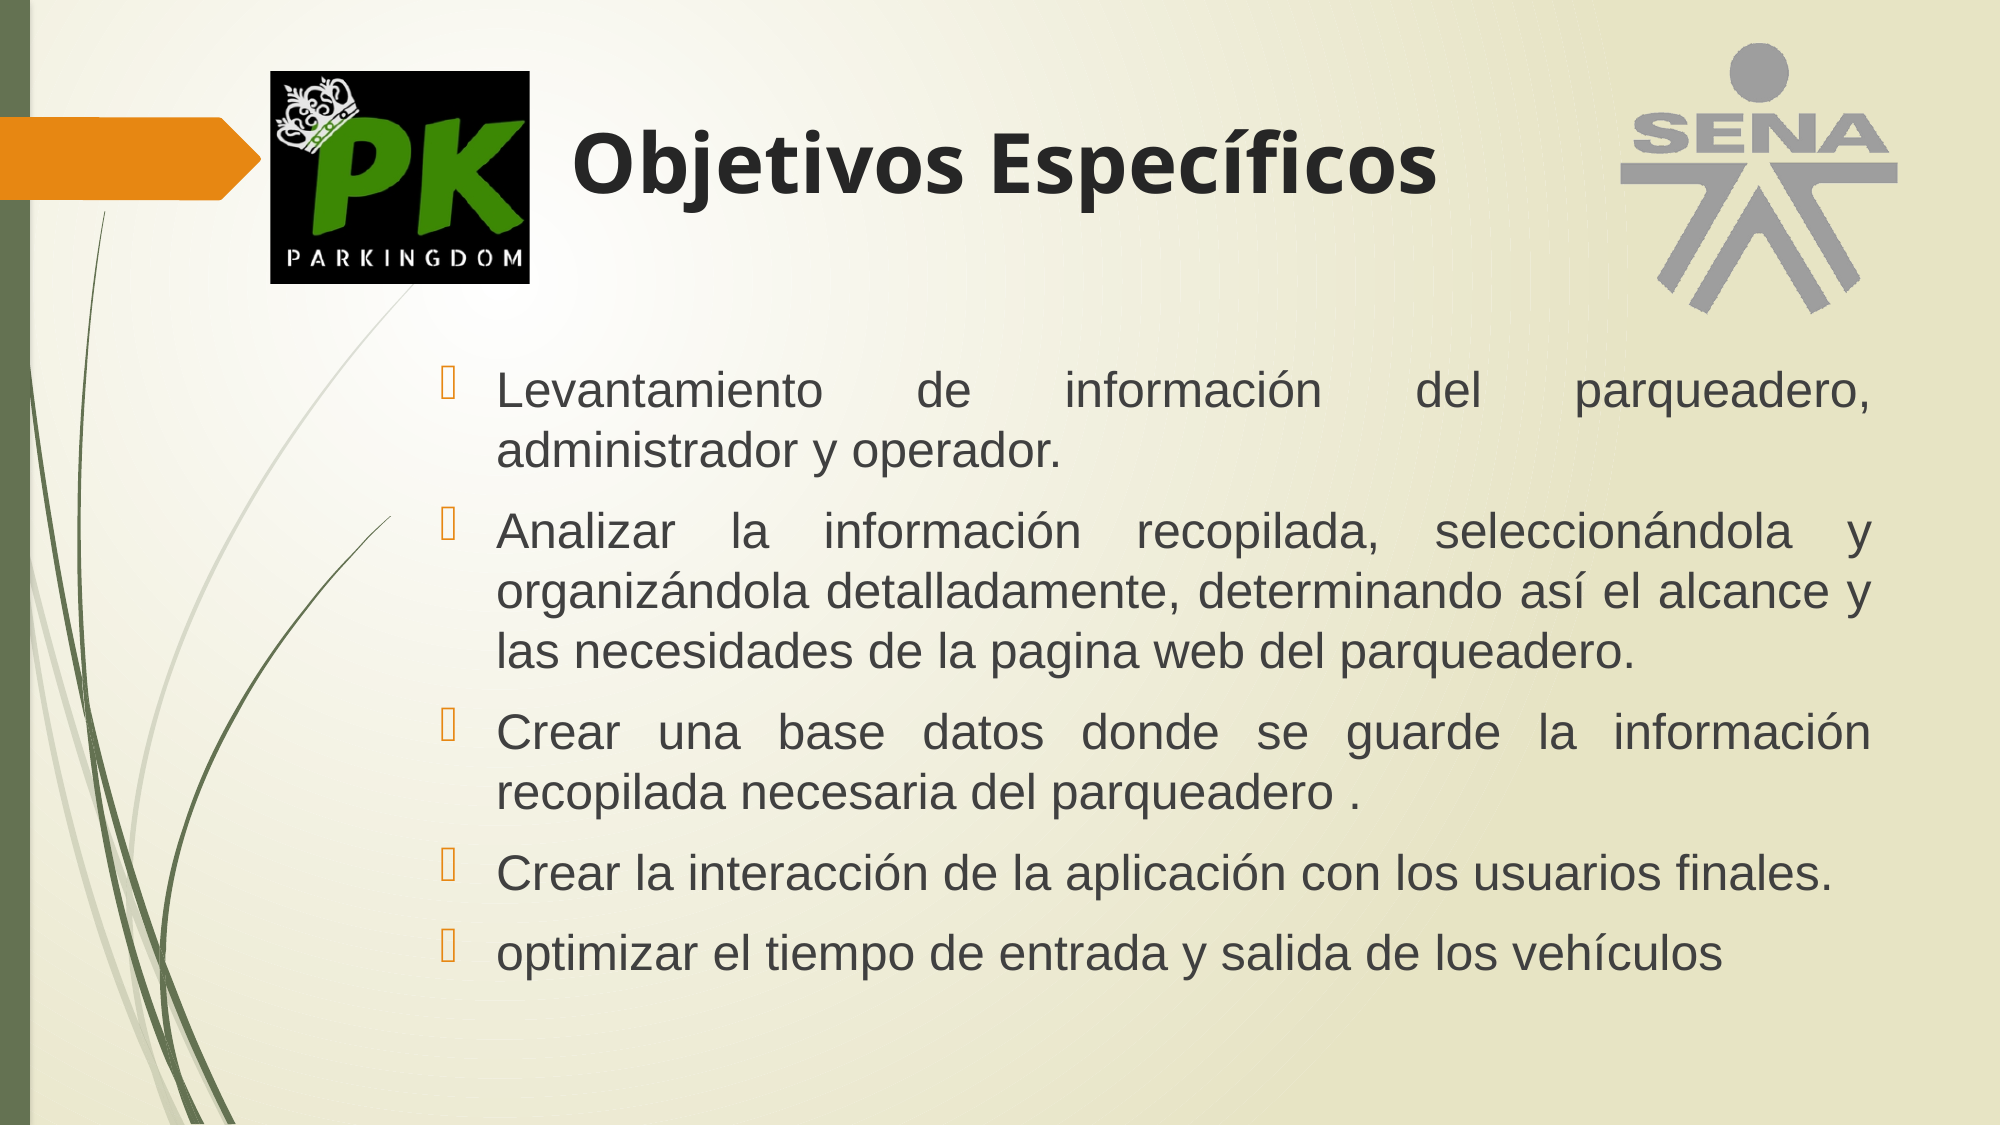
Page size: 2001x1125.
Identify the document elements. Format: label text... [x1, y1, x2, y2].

list Levantamiento de información del parqueadero, administrador y operador. Analizar la información recopilada, seleccionándola y organizándola detalladamente, determinando así el alcance y las necesidades de la pagina web del parqueadero. Crear una base datos donde se guarde la información recopilada necesaria del parqueadero . Crear la interacción de la aplicación con los usuarios finales. optimizar el tiempo de entrada y salida de los vehículos [424, 350, 1888, 970]
title Objetivos Específicos [425, 102, 1573, 313]
picture [270, 70, 530, 284]
picture [1577, 23, 1913, 332]
